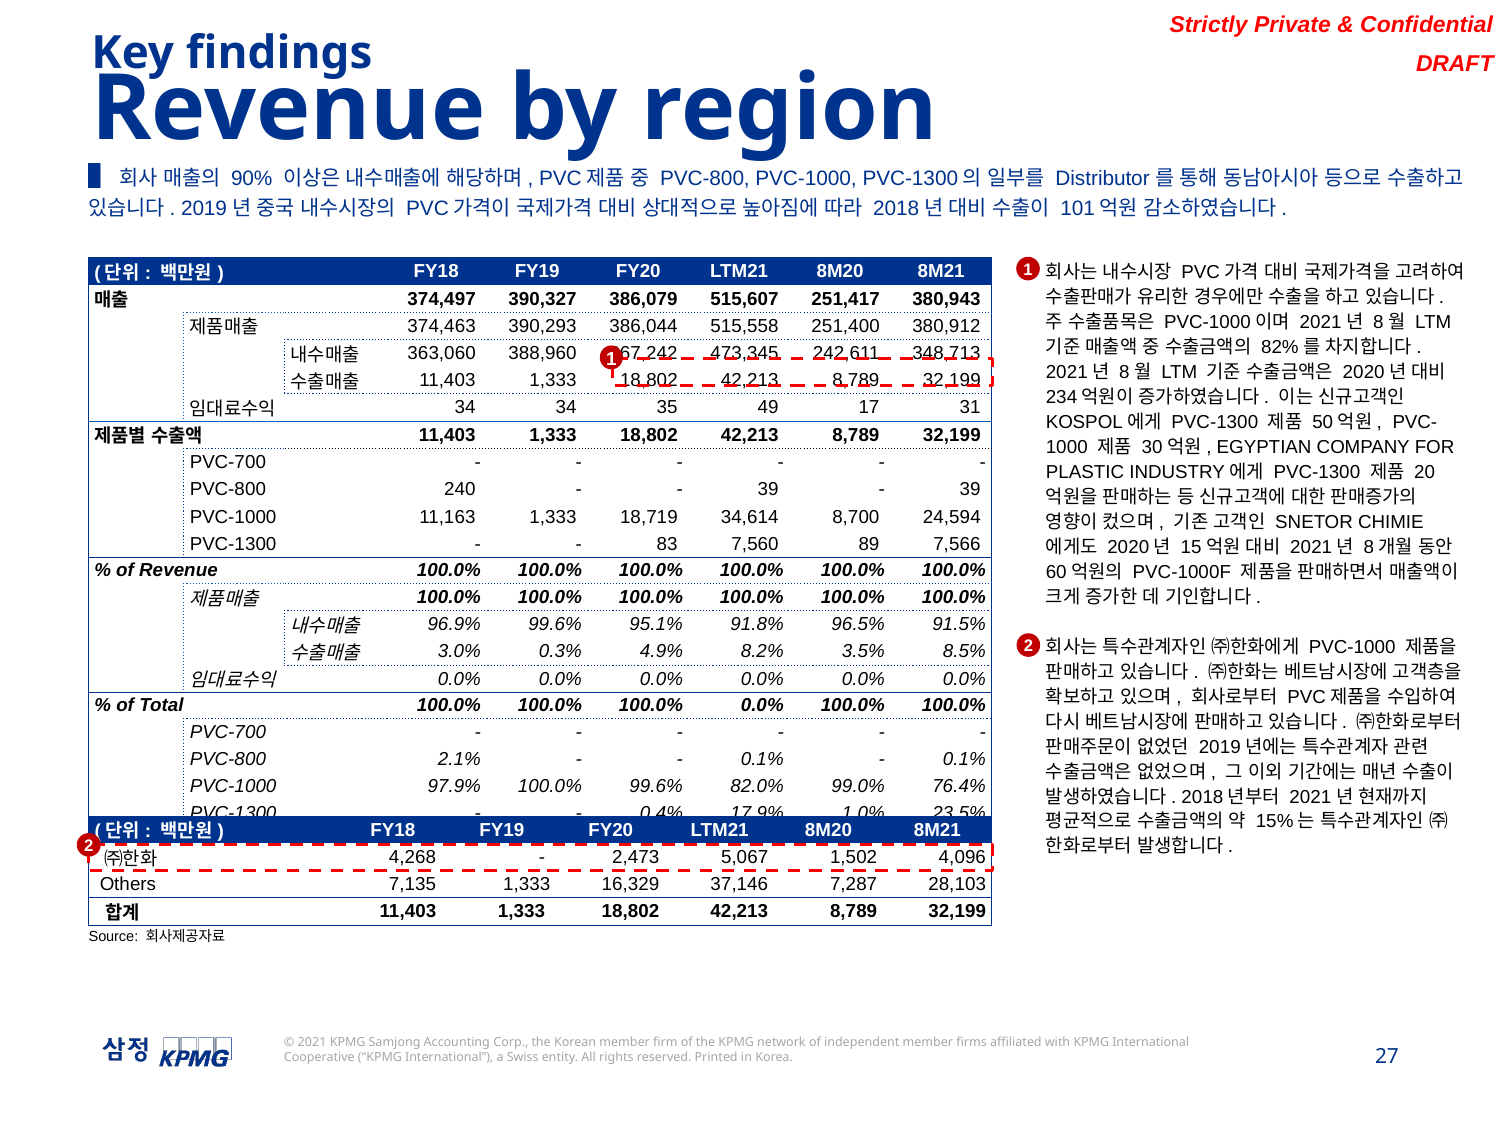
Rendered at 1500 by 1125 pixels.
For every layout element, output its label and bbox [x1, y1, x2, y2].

table_cell [89, 871, 991, 897]
table_cell [89, 693, 991, 816]
text_box [76, 30, 1487, 766]
text_box [76, 833, 994, 873]
table_cell [89, 898, 991, 925]
table_cell [89, 285, 991, 421]
text_box [88, 927, 756, 945]
table_header [89, 816, 992, 843]
table_cell [89, 422, 991, 557]
text_box [591, 341, 994, 388]
table_header [89, 258, 991, 284]
picture [100, 1035, 234, 1068]
table_cell [89, 558, 991, 692]
